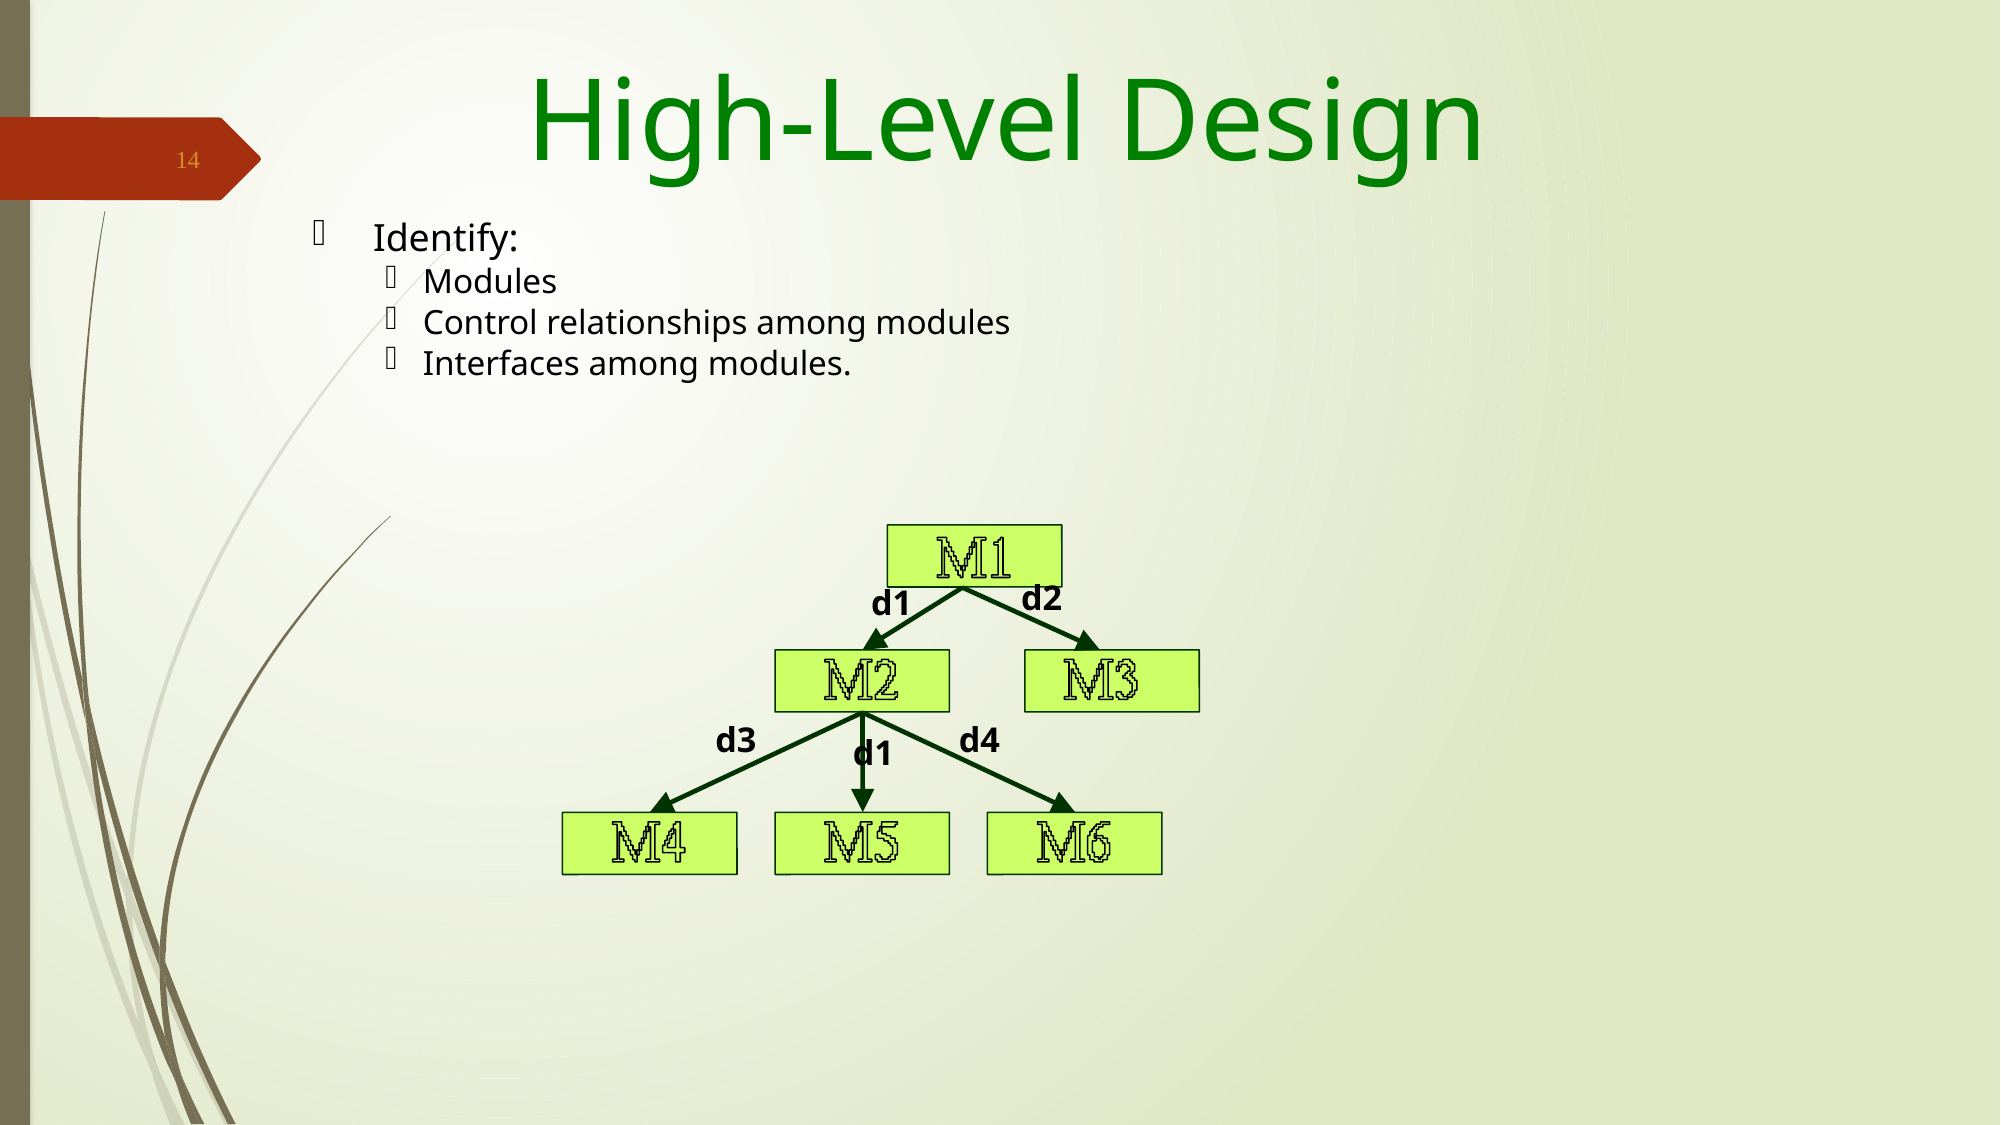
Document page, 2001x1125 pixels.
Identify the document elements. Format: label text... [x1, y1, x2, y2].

text_box d2 [1018, 579, 1084, 586]
text_box [647, 812, 737, 819]
text_box [775, 821, 950, 875]
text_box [649, 712, 860, 813]
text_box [962, 587, 1101, 651]
text_box [562, 812, 738, 875]
text_box [887, 524, 1062, 586]
slide_number 14 [87, 129, 216, 190]
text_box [862, 587, 961, 651]
text_box [1024, 651, 1101, 657]
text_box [987, 812, 1077, 819]
text_box [1024, 649, 1200, 712]
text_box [612, 821, 686, 863]
text_box [775, 649, 950, 711]
text_box [987, 812, 1162, 875]
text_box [824, 659, 898, 700]
list Identify: Modules Control relationships among modules Interfaces among modules. [309, 211, 1694, 950]
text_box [937, 537, 1011, 578]
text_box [775, 817, 950, 821]
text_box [859, 649, 950, 657]
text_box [824, 821, 898, 863]
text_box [862, 712, 1076, 813]
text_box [1037, 821, 1110, 863]
title High-Level Design [369, 30, 1645, 211]
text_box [1064, 659, 1138, 700]
